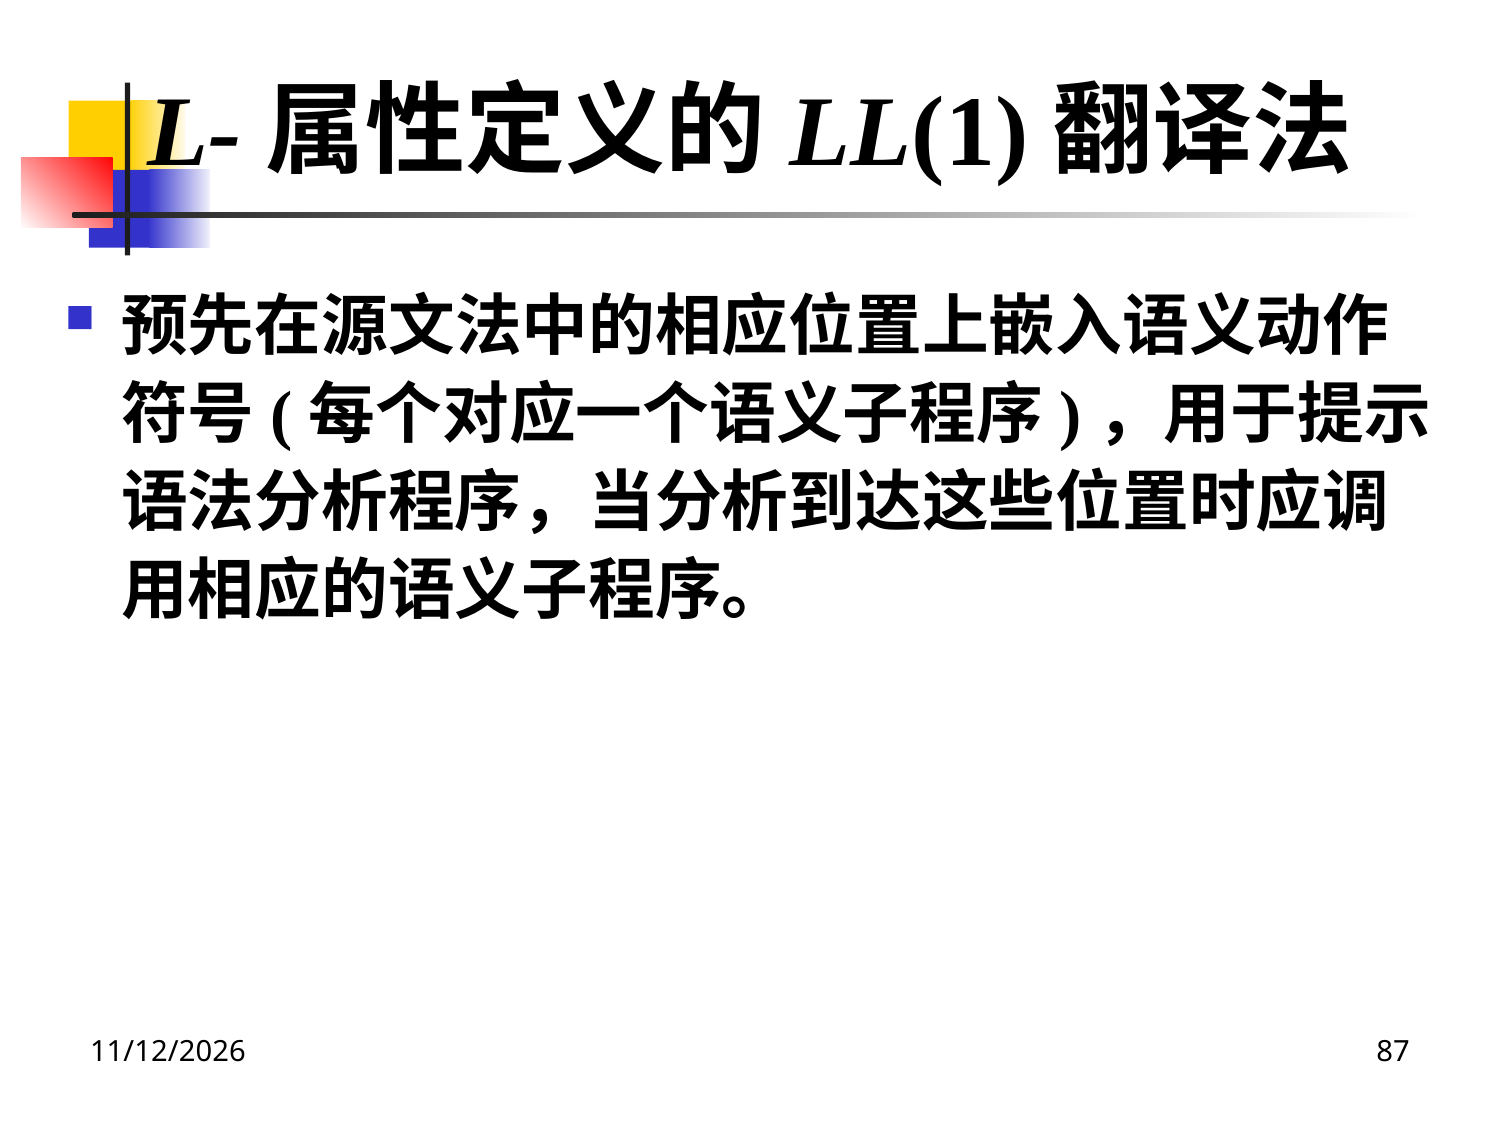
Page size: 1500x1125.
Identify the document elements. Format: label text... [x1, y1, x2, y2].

title L-属性定义的LL(1)翻译法 [132, 54, 1376, 197]
list 预先在源文法中的相应位置上嵌入语义动作符号(每个对应一个语义子程序)，用于提示语法分析程序，当分析到达这些位置时应调用相应的语义子程序。 [50, 267, 1463, 917]
slide_number 87 [1074, 1024, 1425, 1103]
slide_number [75, 1024, 425, 1103]
